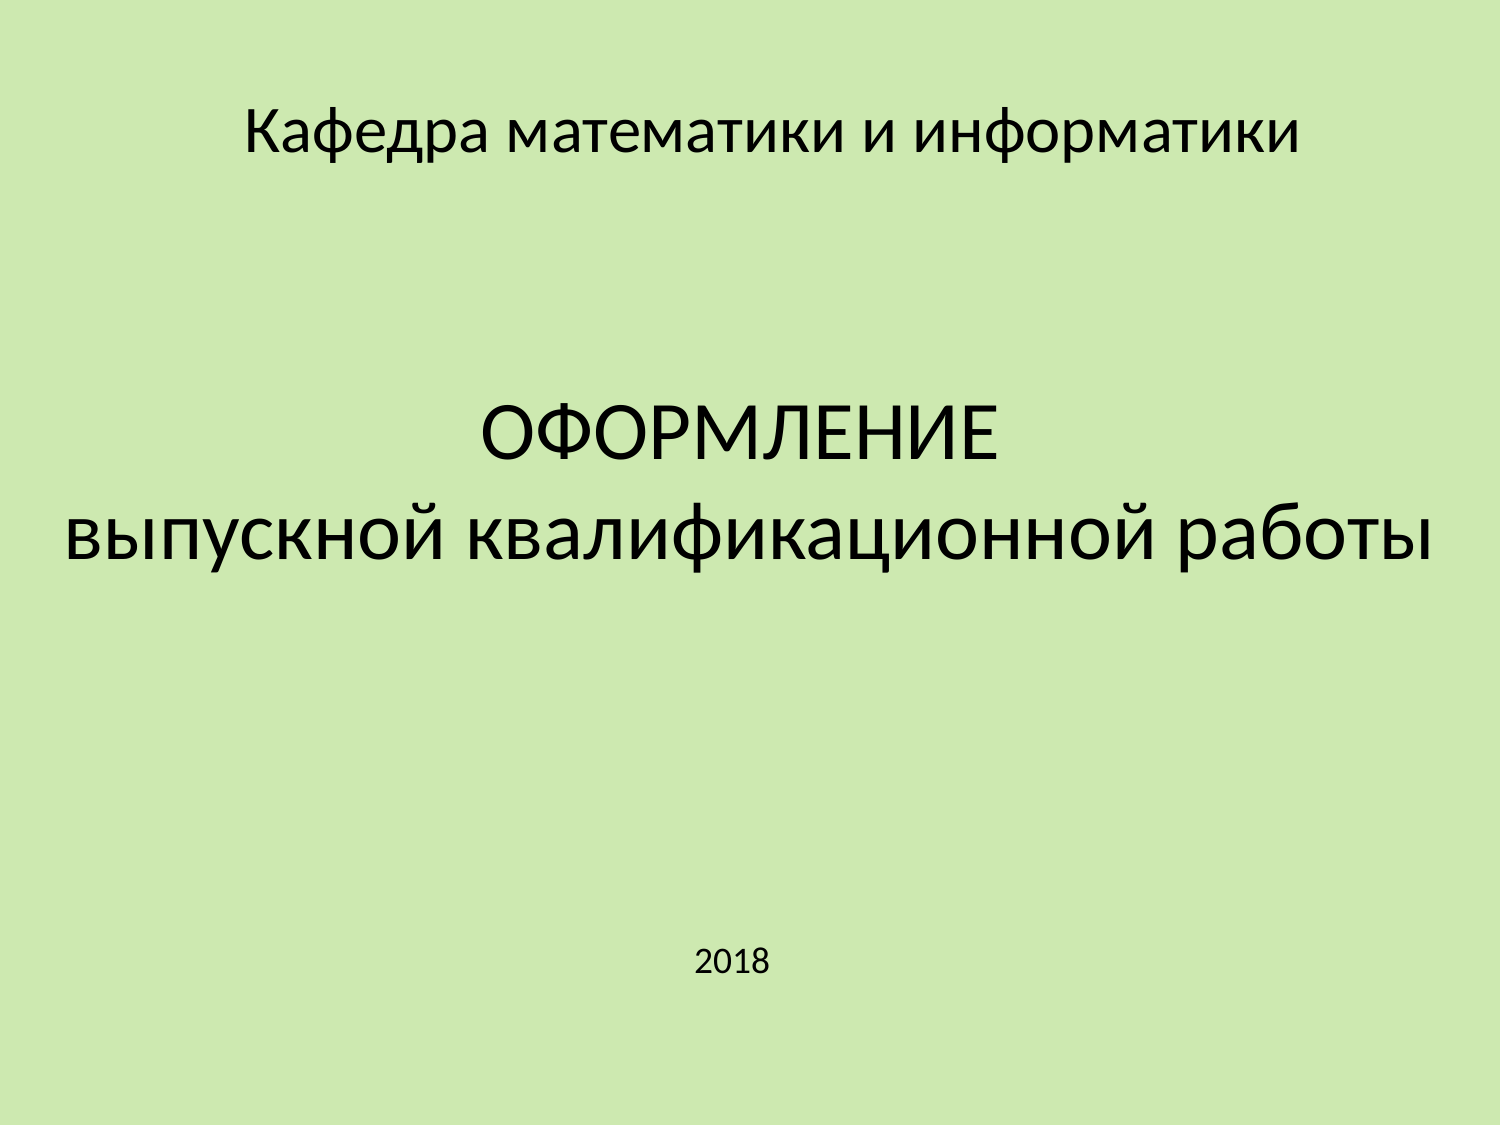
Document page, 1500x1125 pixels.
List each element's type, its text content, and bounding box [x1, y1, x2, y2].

subtitle Кафедра математики и информатики [147, 78, 1400, 366]
title ОФОРМЛЕНИЕ выпускной квалификационной работы [0, 302, 1500, 650]
text_box 2018 [478, 928, 987, 989]
